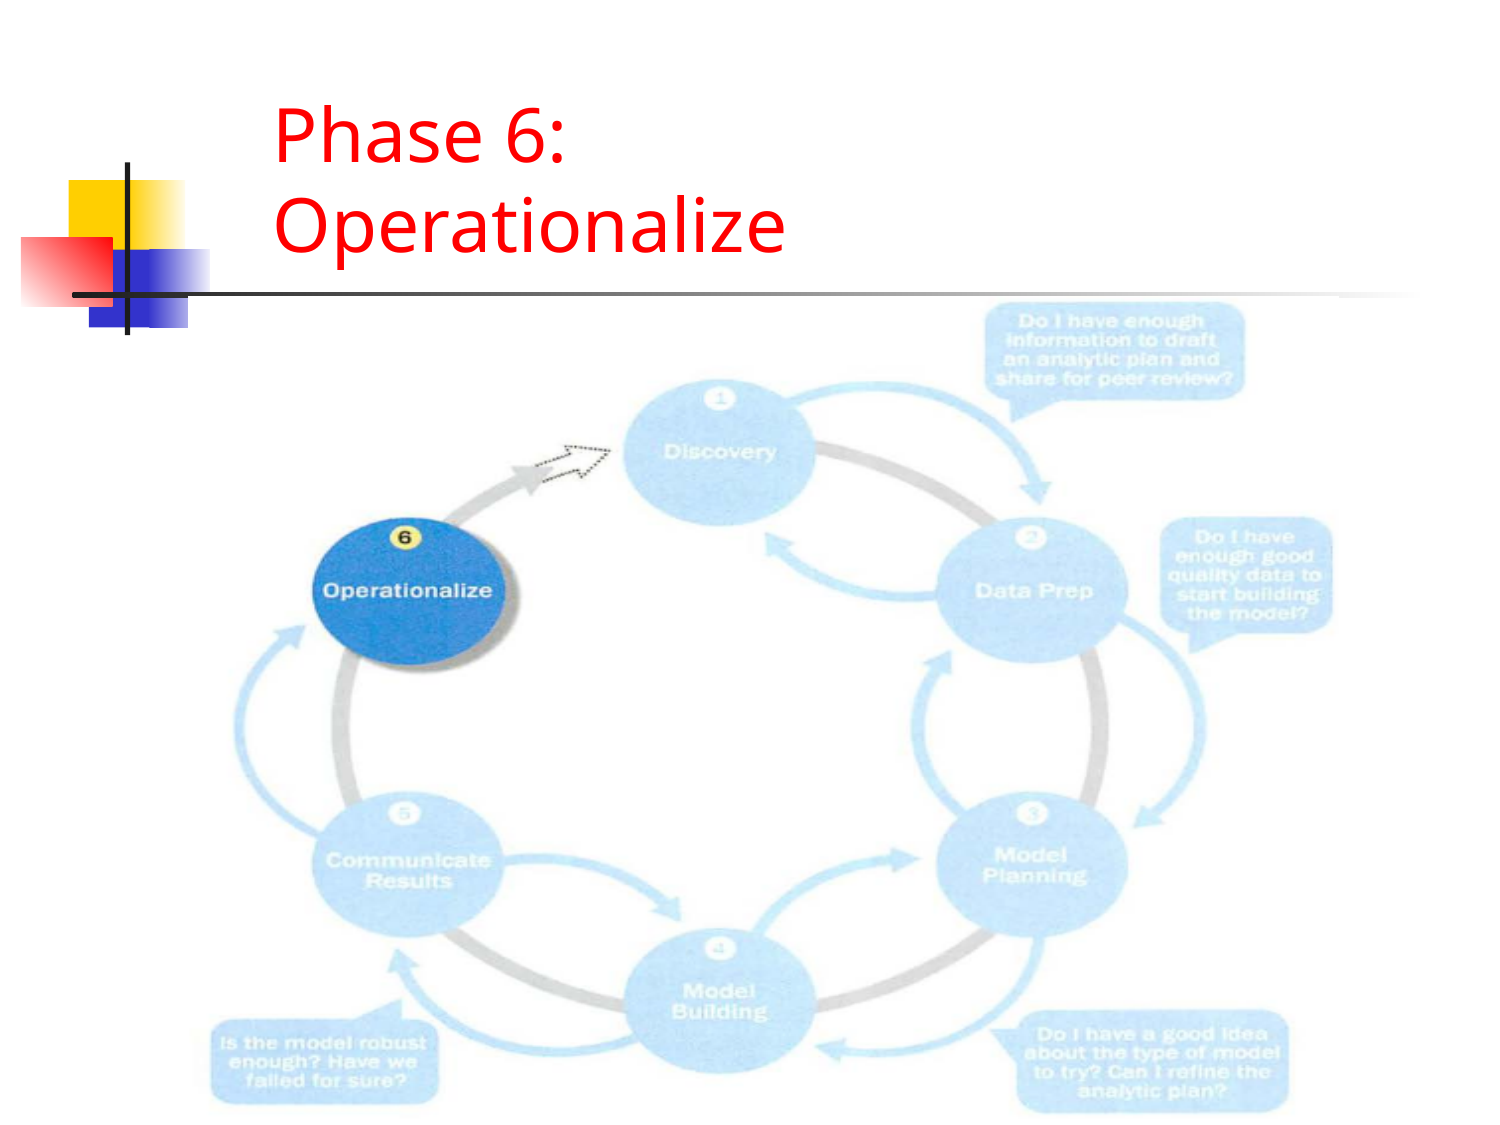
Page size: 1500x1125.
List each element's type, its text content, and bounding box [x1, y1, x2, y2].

title Phase 6: Operationalize [257, 140, 1114, 276]
picture [188, 296, 1339, 1120]
